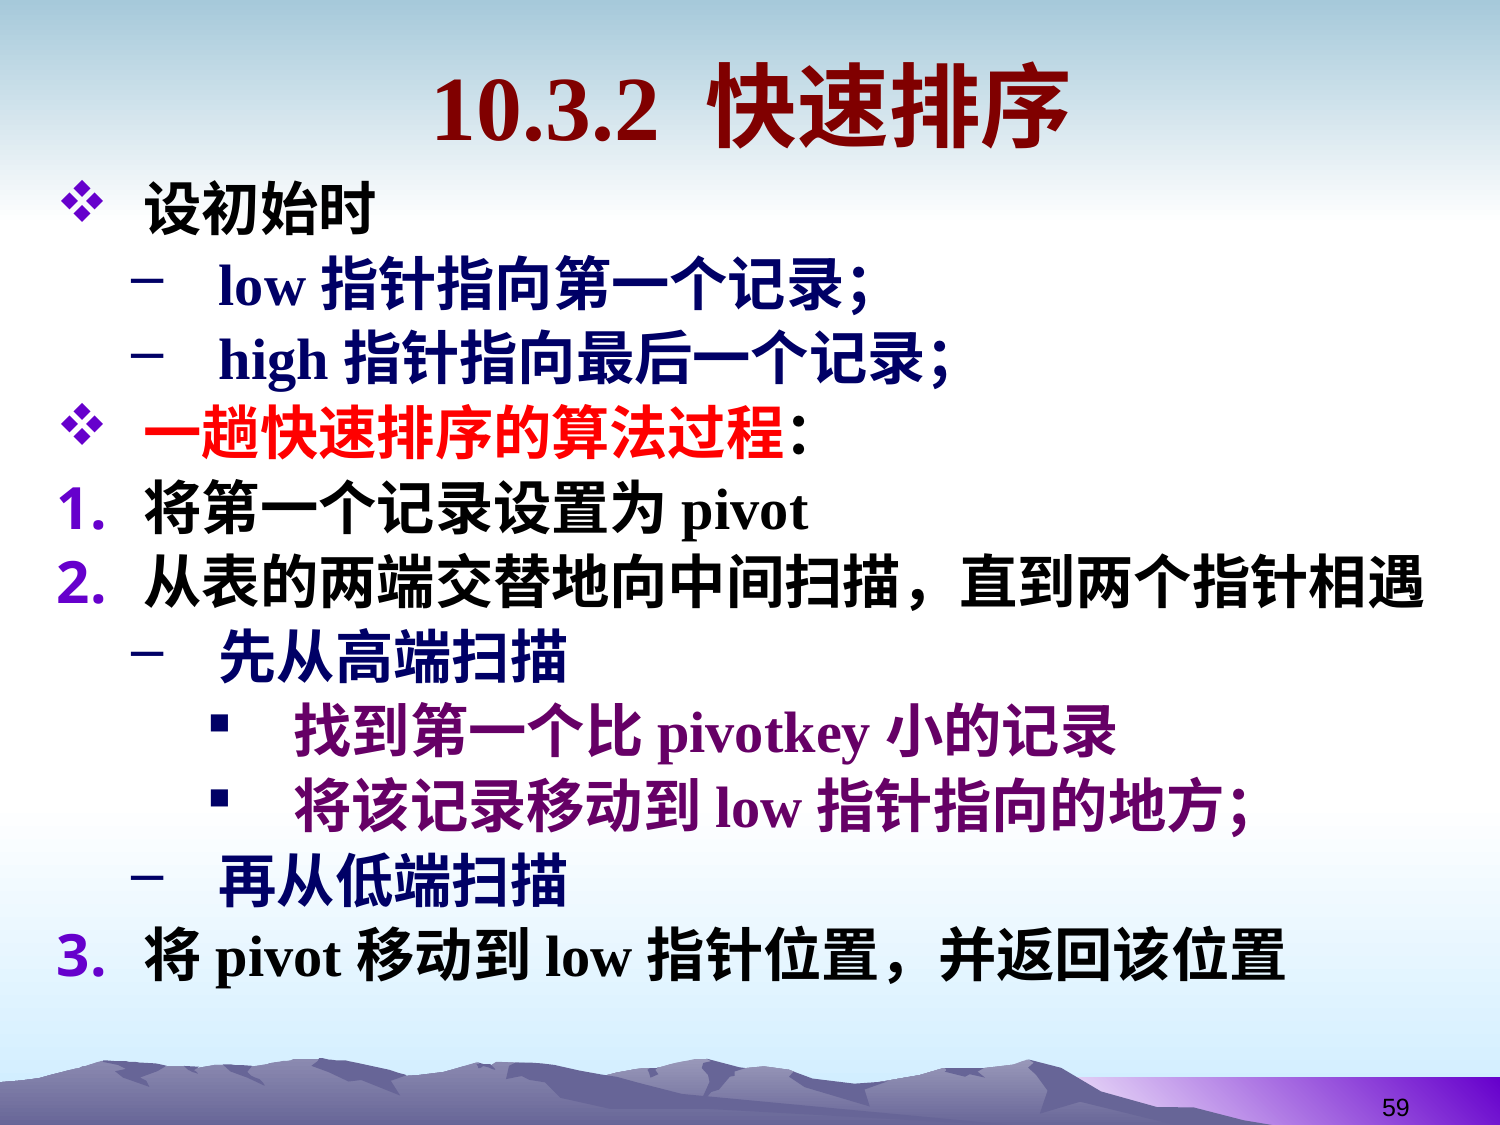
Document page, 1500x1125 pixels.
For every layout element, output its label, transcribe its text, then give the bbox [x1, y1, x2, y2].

list 设初始时 low指针指向第一个记录； high指针指向最后一个记录； 一趟快速排序的算法过程： 将第一个记录设置为pivot 从表的两端交替地向中间扫描，直到两个指针相遇 先从高端扫描 找到第一个比pivotkey小的记录 将该记录移动到low指针指向的地方； 再从低端扫描 将pivot移动到low指针位置，并返回该位置 [41, 172, 1459, 1024]
slide_number 59 [1074, 1054, 1426, 1125]
title 10.3.2 快速排序 [76, 18, 1428, 172]
